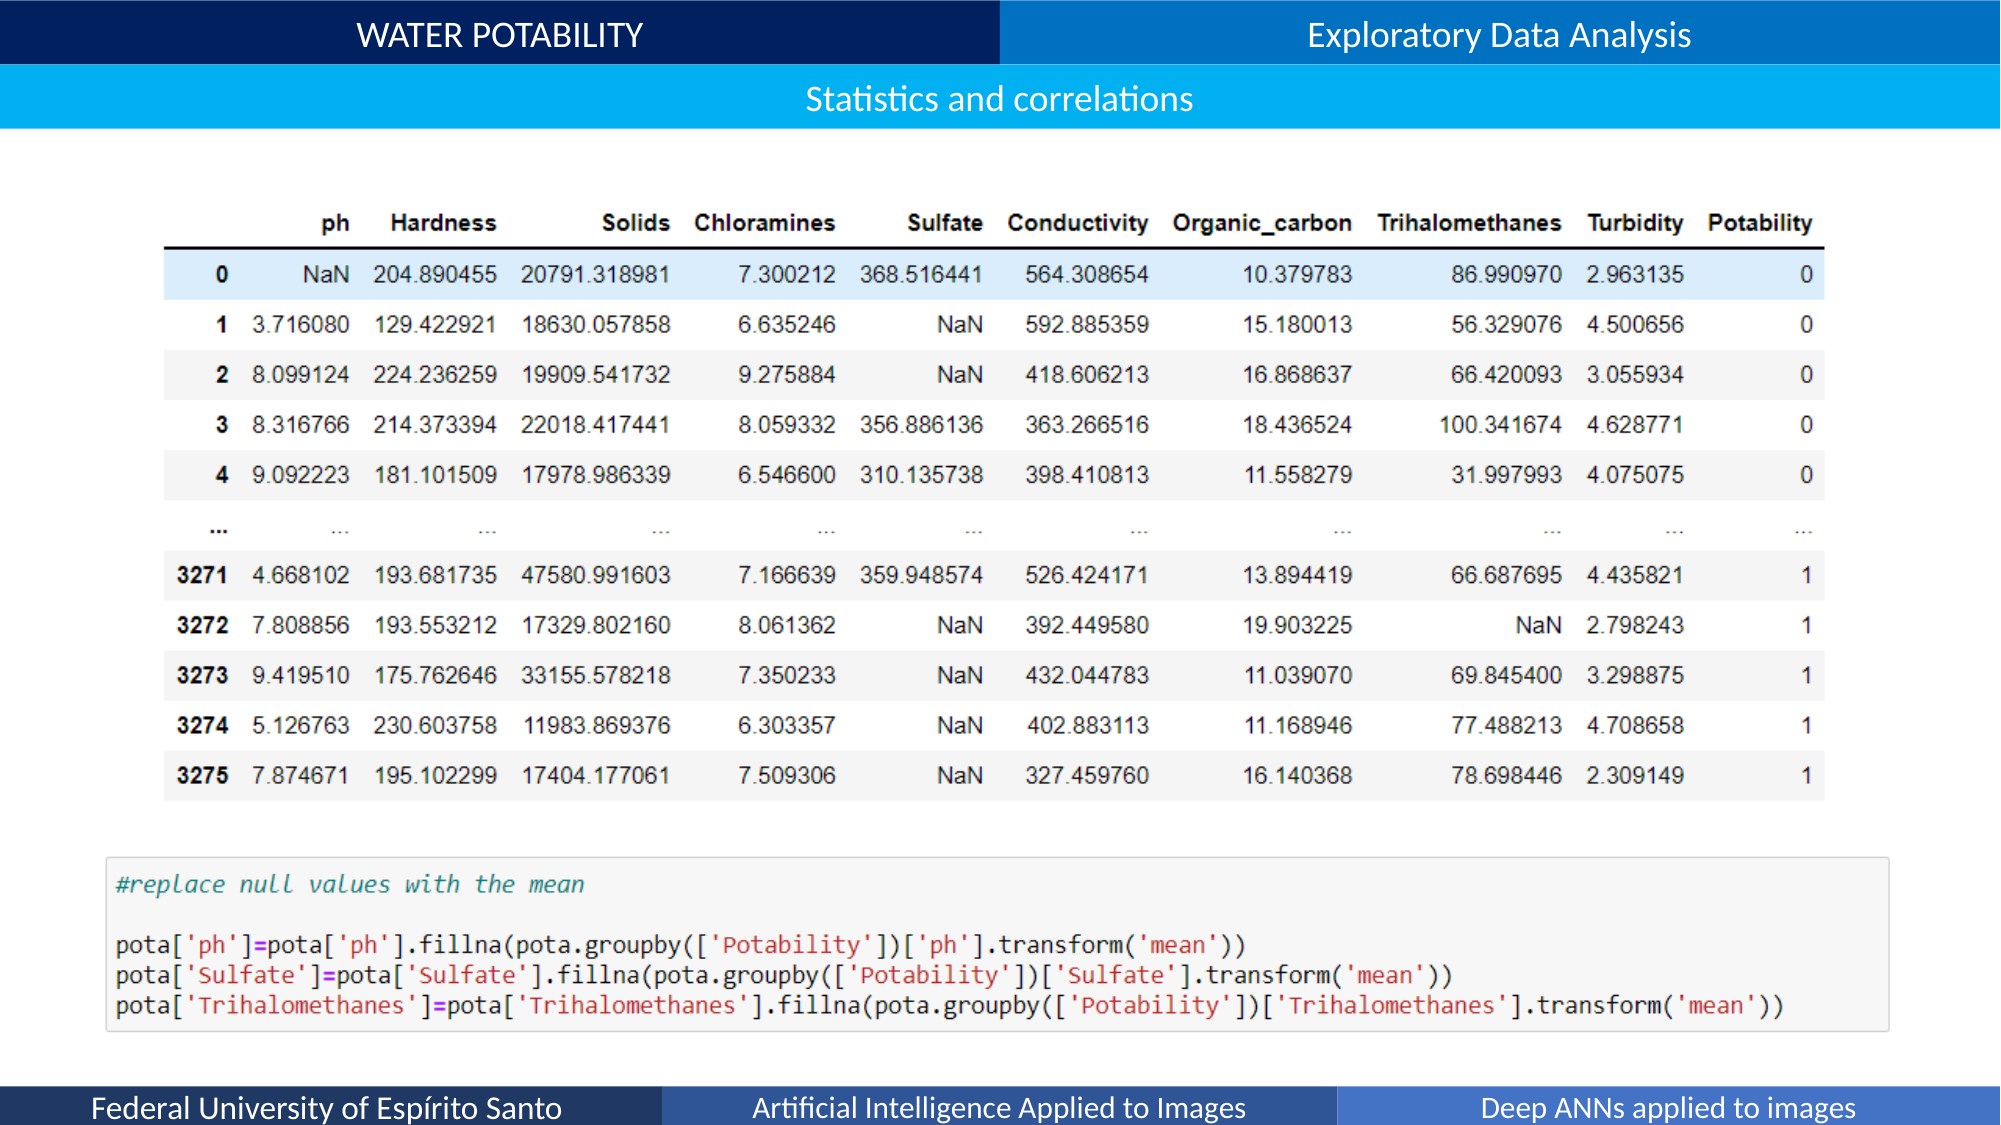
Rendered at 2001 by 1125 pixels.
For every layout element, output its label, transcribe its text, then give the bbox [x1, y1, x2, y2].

text_box Deep ANNs applied to images [1337, 1085, 2000, 1125]
text_box Federal University of Espírito Santo [0, 1085, 661, 1125]
picture [100, 854, 1900, 1041]
picture [158, 192, 1842, 809]
text_box Artificial Intelligence Applied to Images [661, 1085, 1337, 1125]
text_box Statistics and correlations [0, 65, 2000, 130]
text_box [0, 0, 2000, 65]
